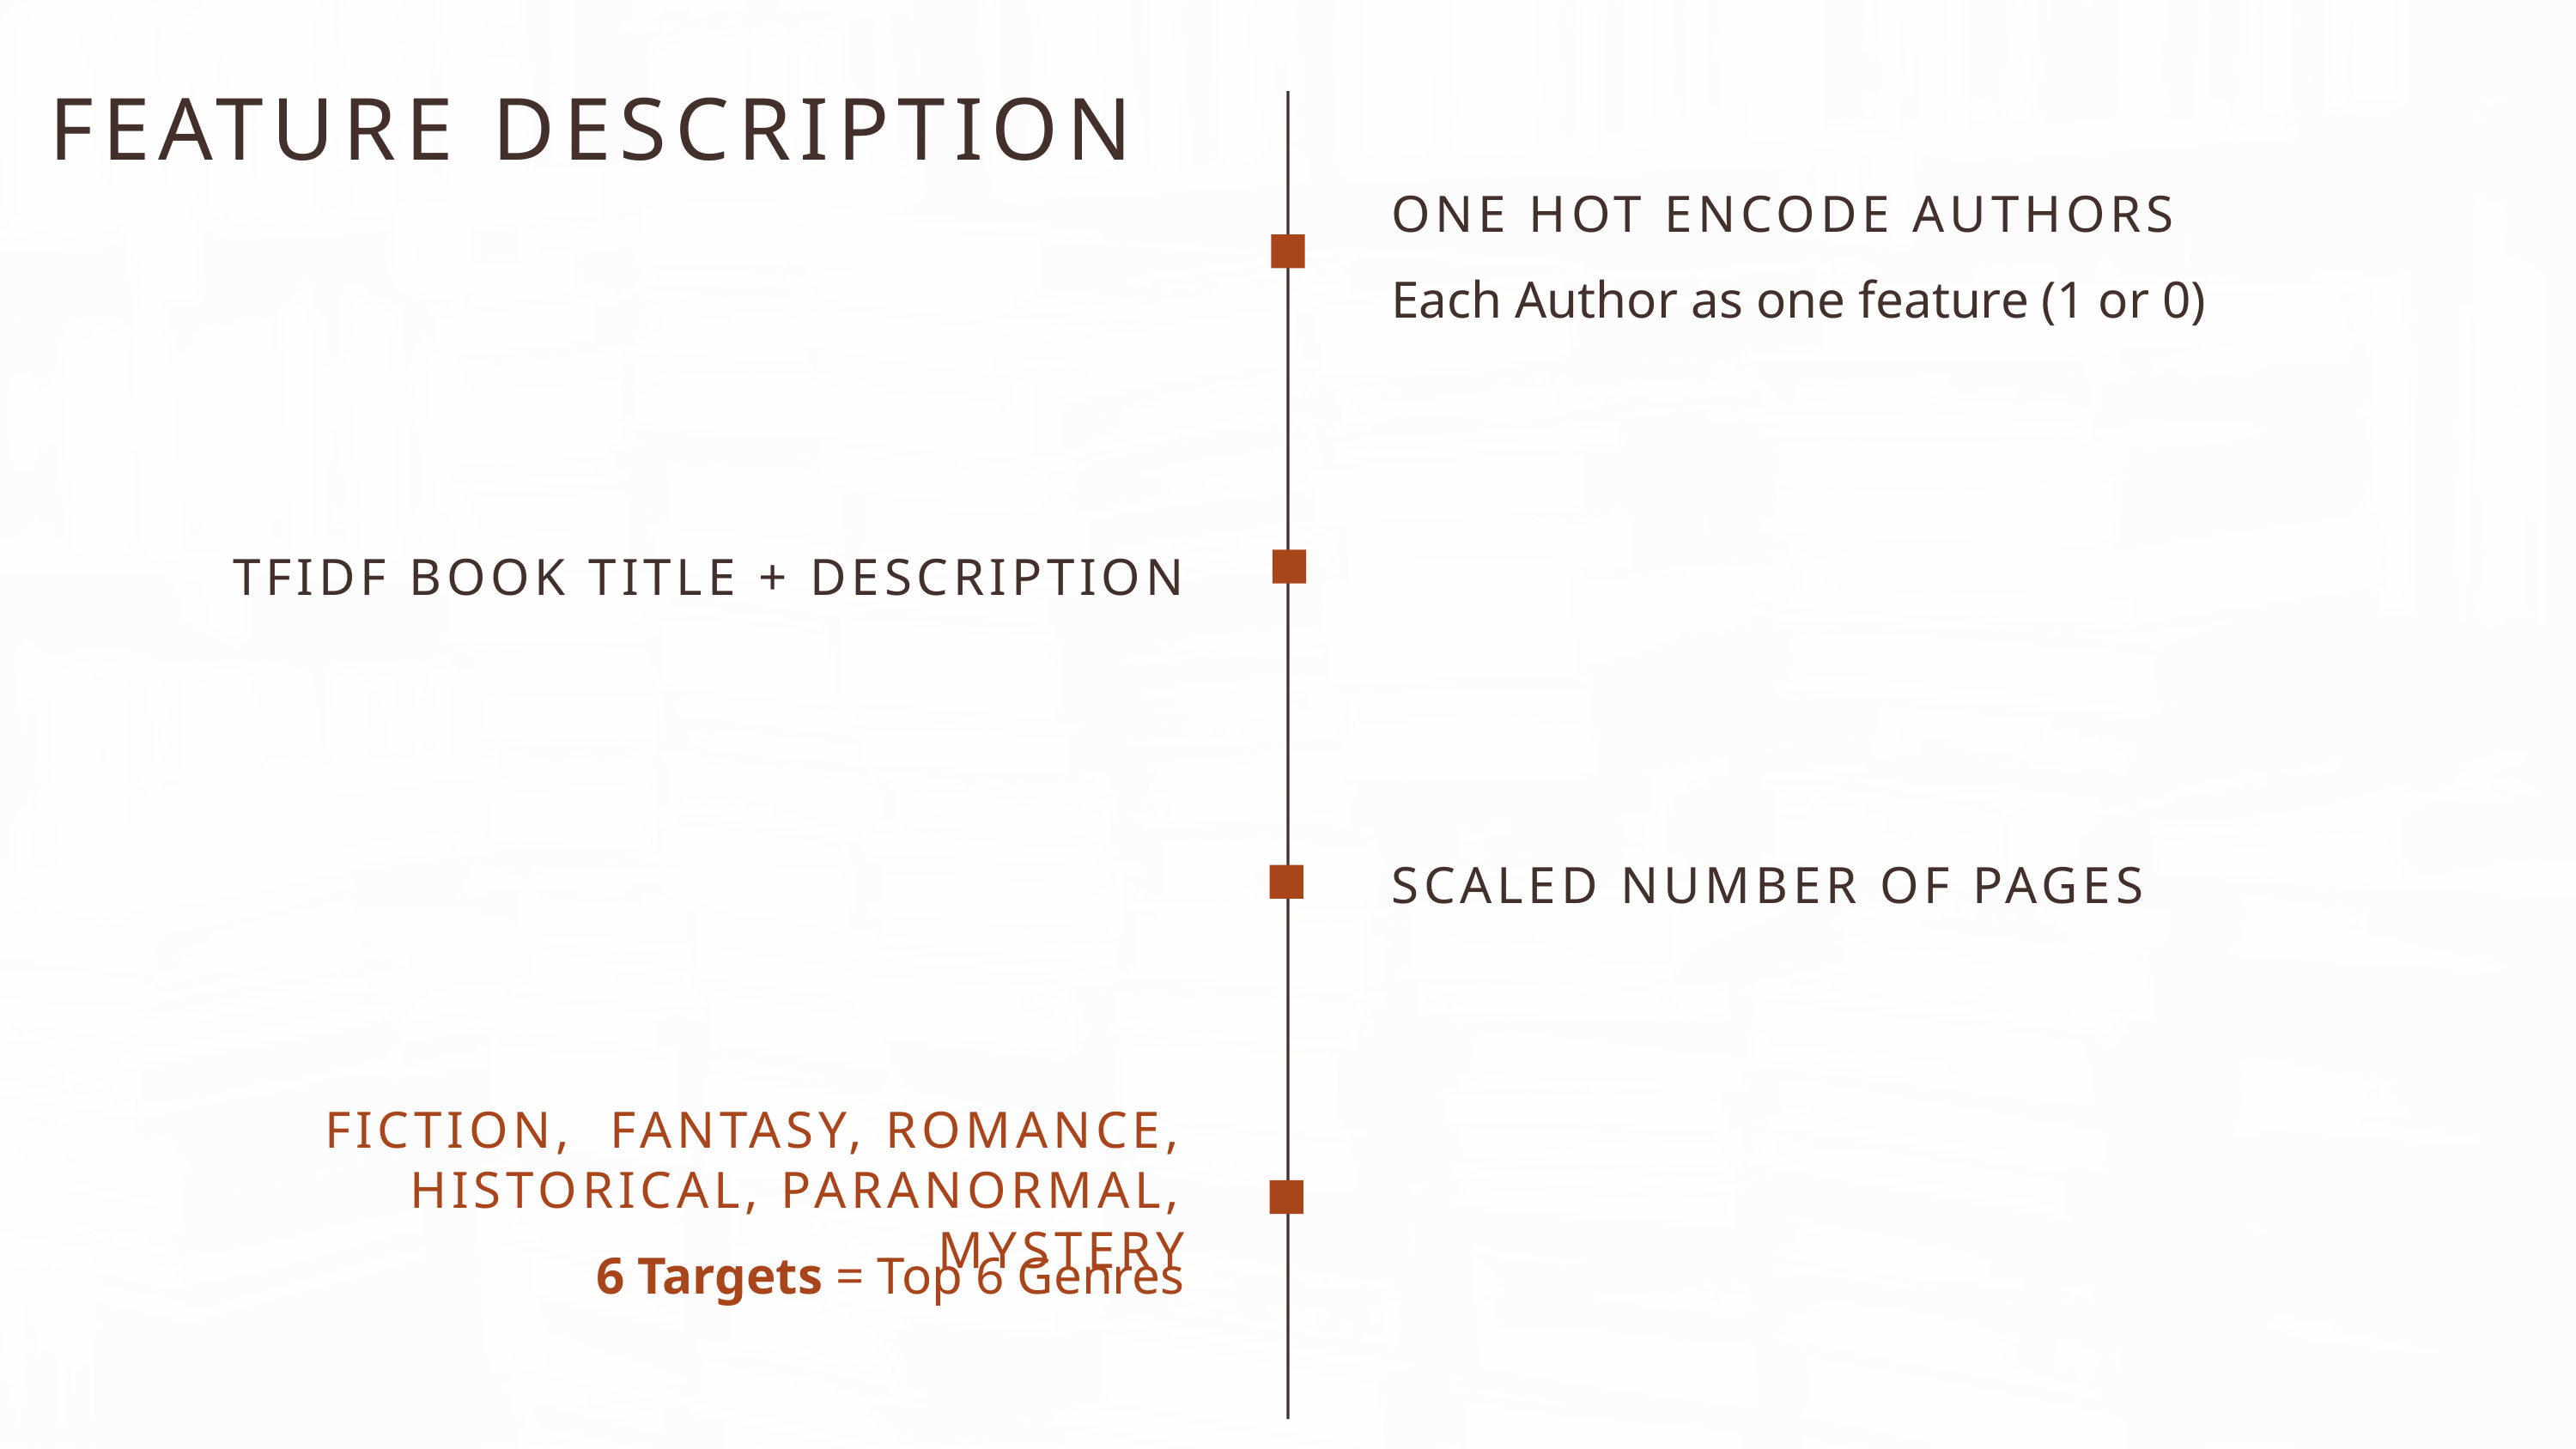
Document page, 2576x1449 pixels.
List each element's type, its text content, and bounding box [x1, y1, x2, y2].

text_box [1286, 178, 1290, 234]
text_box [1271, 234, 1305, 269]
text_box [1286, 899, 1290, 1179]
text_box [1272, 549, 1307, 584]
text_box SCALED NUMBER OF PAGES [1391, 853, 2397, 914]
text_box FEATURE DESCRIPTION [49, 74, 1391, 178]
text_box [178, 545, 1186, 688]
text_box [1390, 181, 2398, 322]
text_box [1269, 864, 1303, 899]
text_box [178, 1097, 1186, 1297]
text_box [1286, 1215, 1290, 1420]
text_box [1269, 1179, 1303, 1215]
text_box [1286, 269, 1290, 549]
text_box [1286, 584, 1290, 864]
